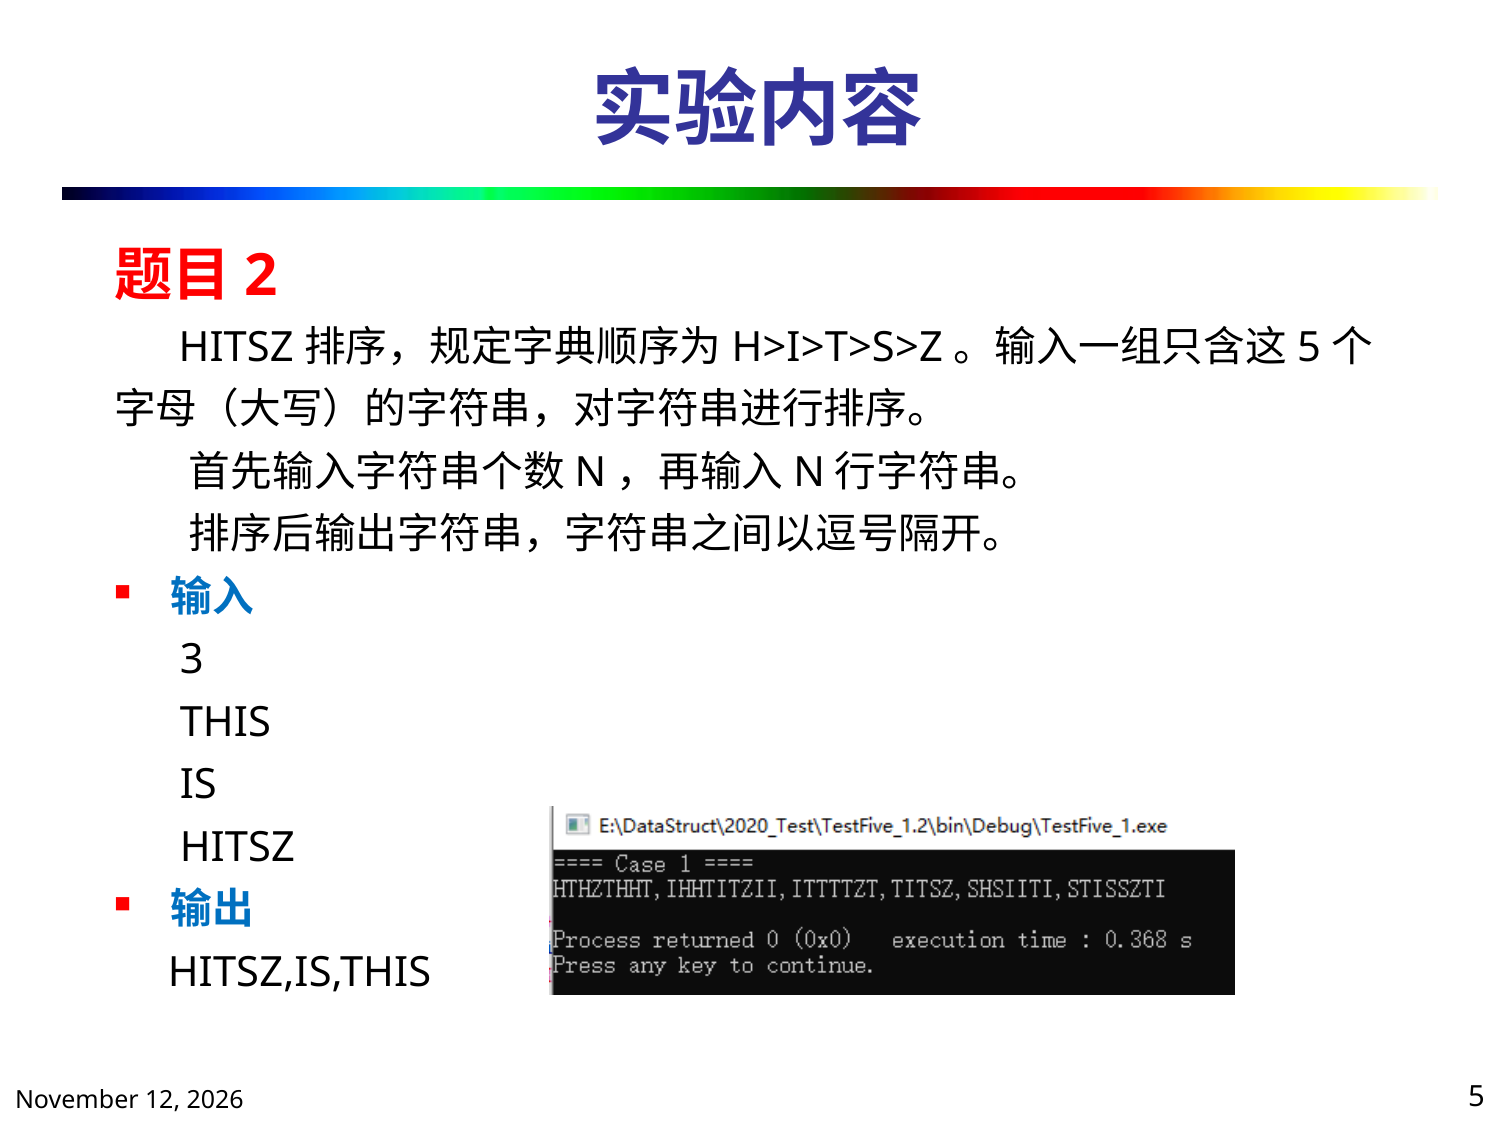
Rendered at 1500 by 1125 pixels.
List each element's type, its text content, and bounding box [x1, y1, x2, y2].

list 题目2 HITSZ排序，规定字典顺序为H>I>T>S>Z。输入一组只含这5个 字母（大写）的字符串，对字符串进行排序。 首先输入字符串个数N，再输入N行字符串。 排序后输出字符串，字符串之间以逗号隔开。 输入 3 THIS IS HITSZ 输出 HITSZ,IS,THIS [99, 212, 1417, 1051]
title 实验内容 [124, 37, 1392, 163]
picture [549, 806, 1235, 995]
picture [62, 187, 355, 200]
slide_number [0, 1049, 313, 1125]
slide_number 5 [1187, 1049, 1500, 1125]
picture [382, 187, 1438, 200]
